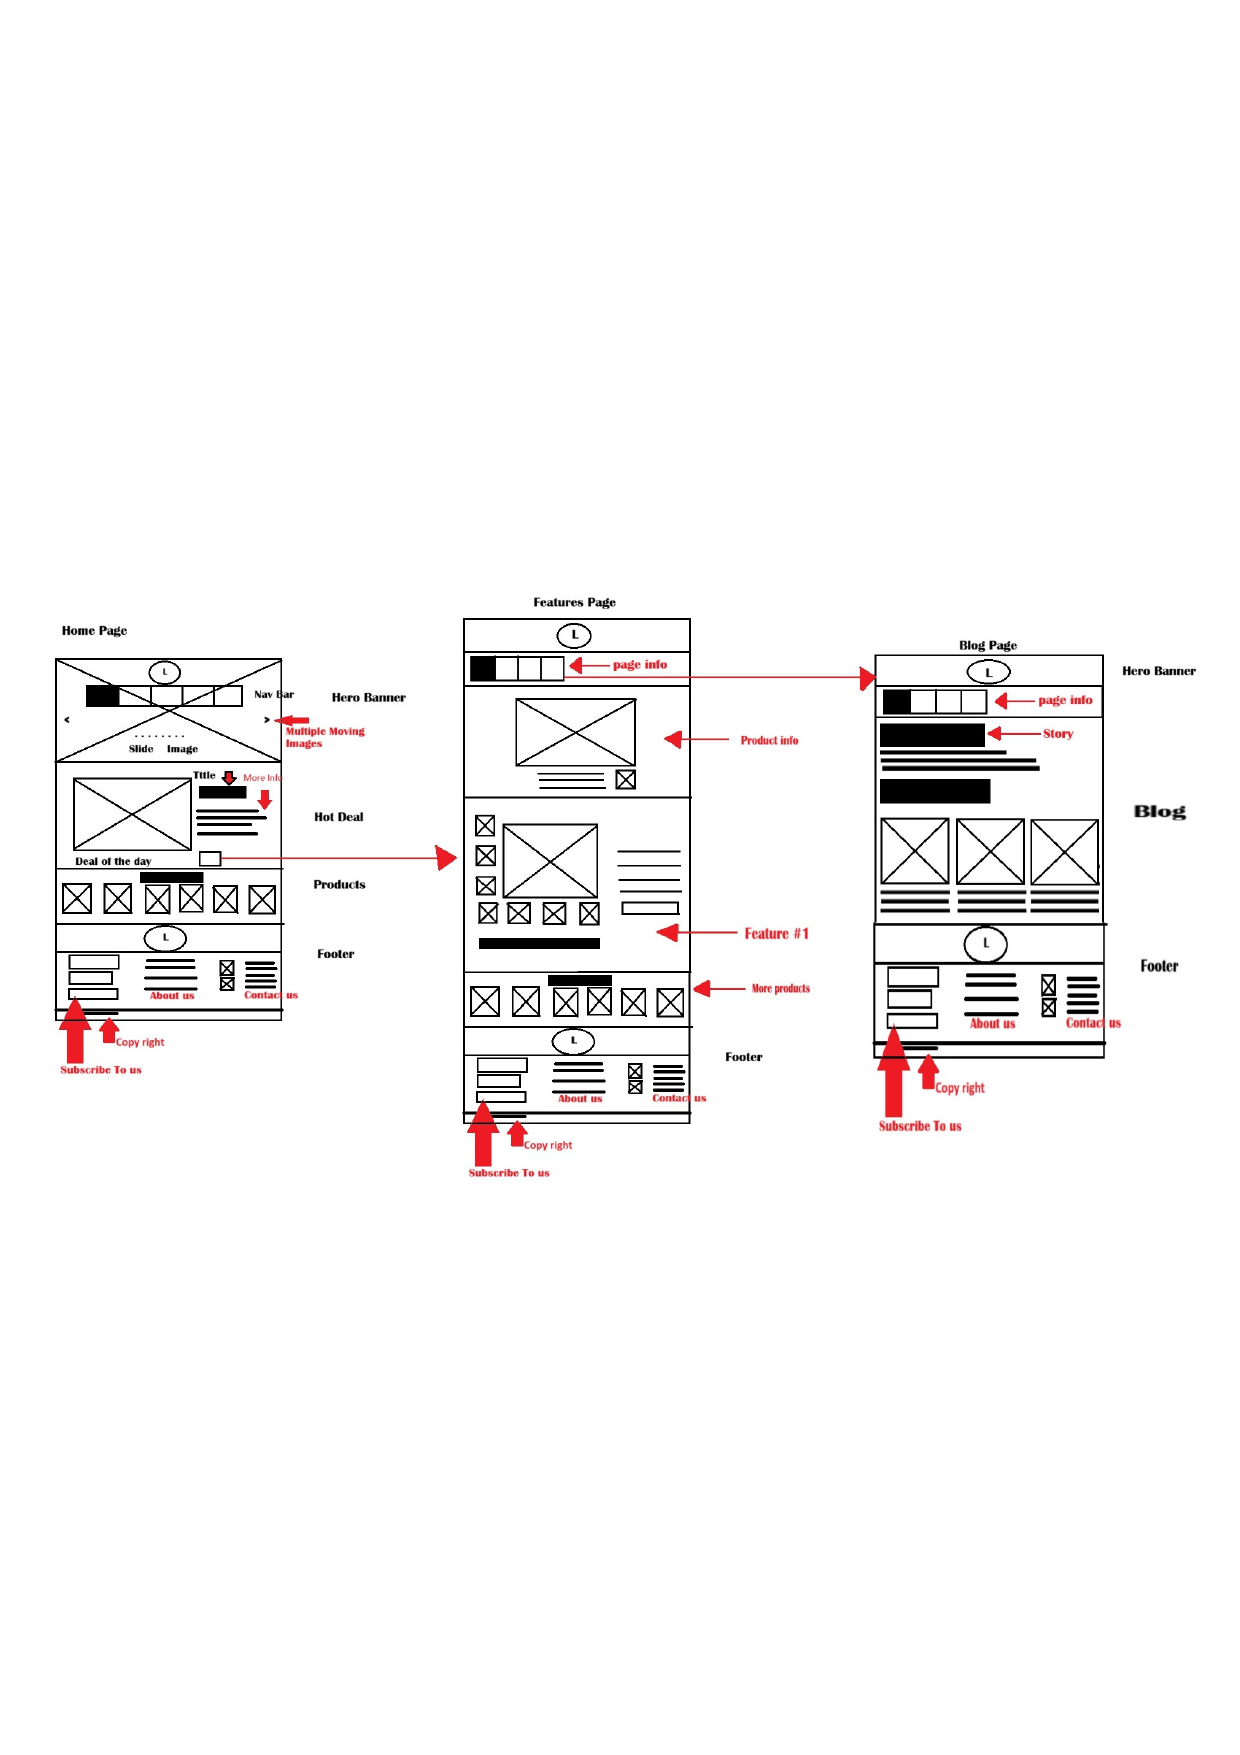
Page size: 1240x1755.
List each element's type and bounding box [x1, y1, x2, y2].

picture [53, 597, 1197, 1181]
